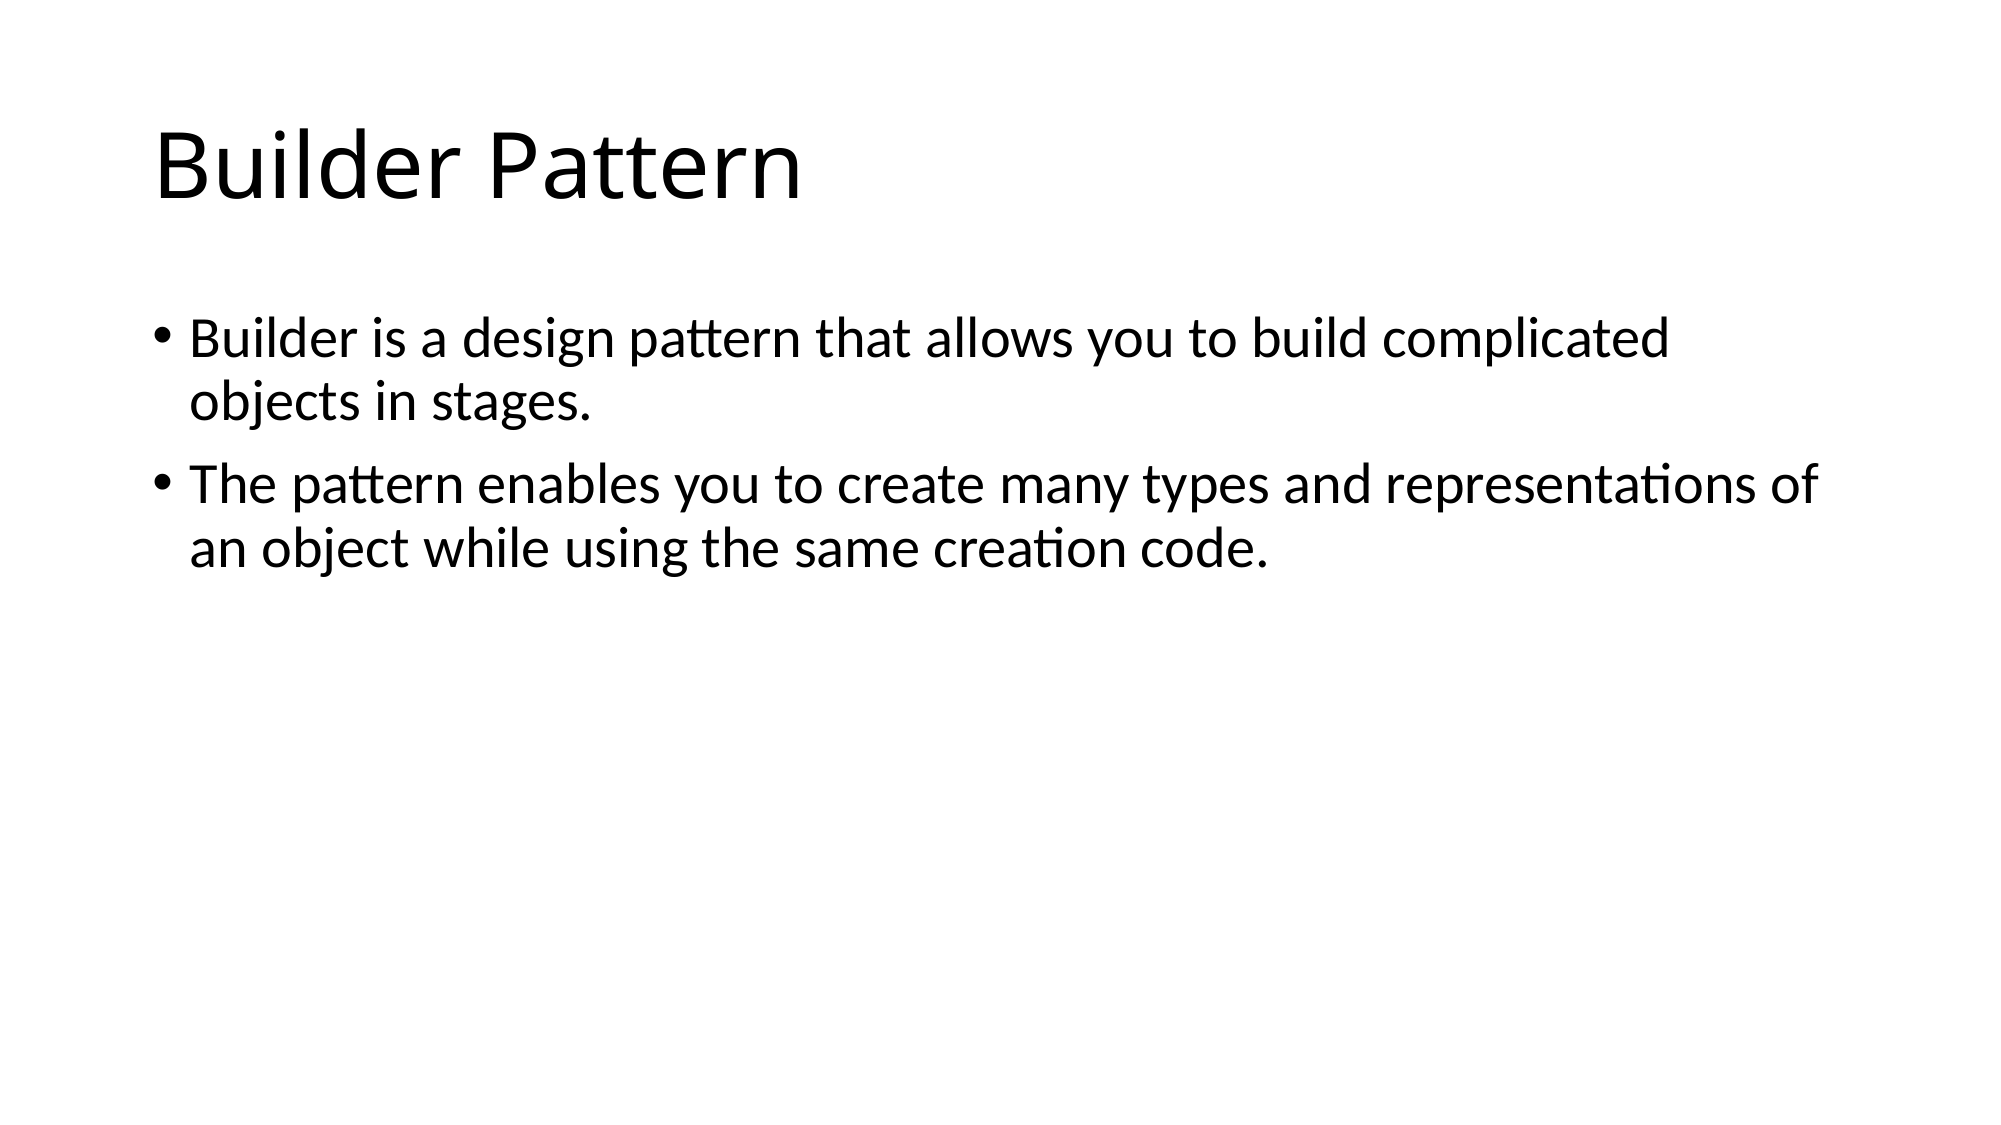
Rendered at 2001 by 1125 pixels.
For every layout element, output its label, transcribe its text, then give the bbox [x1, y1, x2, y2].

list Builder is a design pattern that allows you to build complicated objects in stages. The pattern enables you to create many types and representations of an object while using the same creation code. [137, 299, 1863, 1014]
title Builder Pattern [137, 59, 1863, 278]
